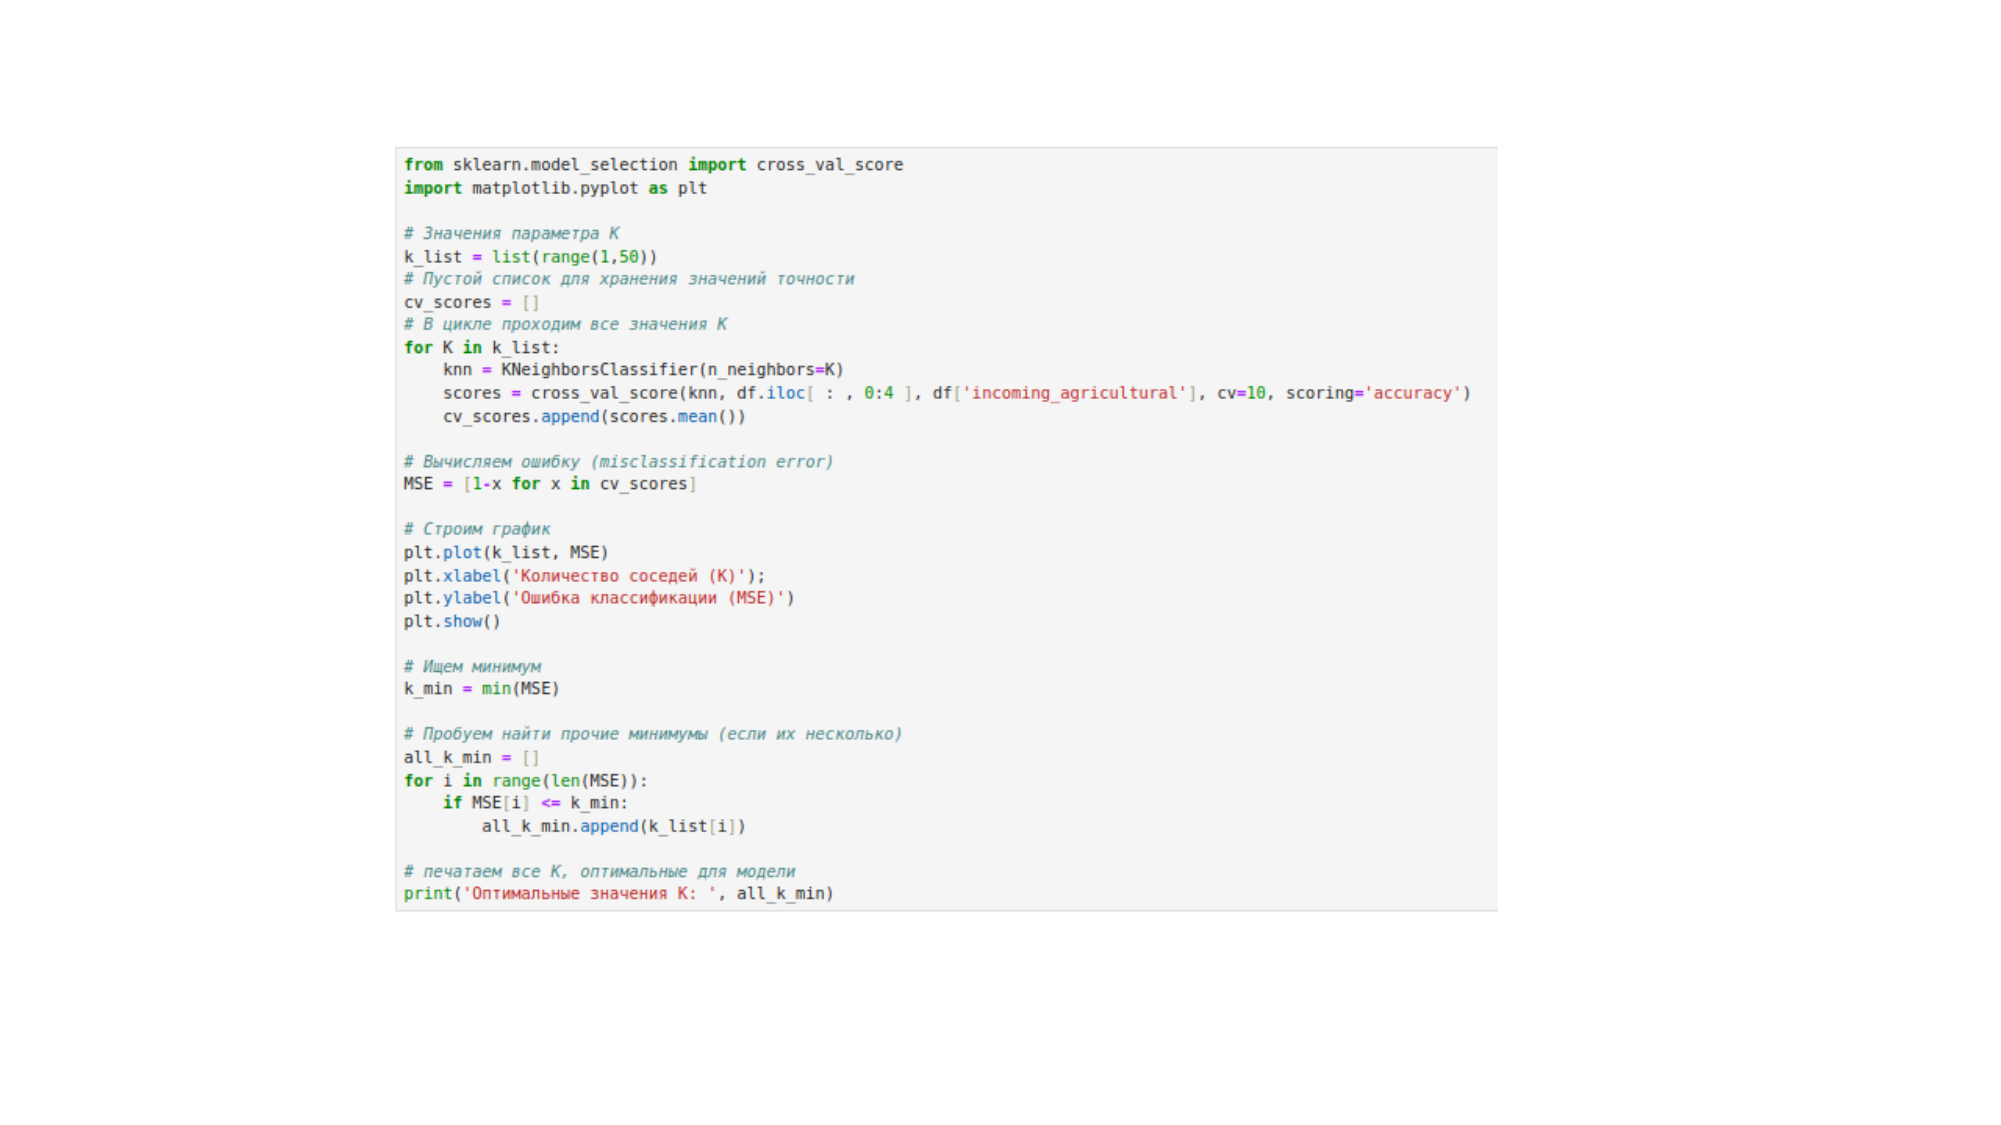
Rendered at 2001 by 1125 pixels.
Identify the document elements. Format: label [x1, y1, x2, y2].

picture [383, 144, 1498, 915]
